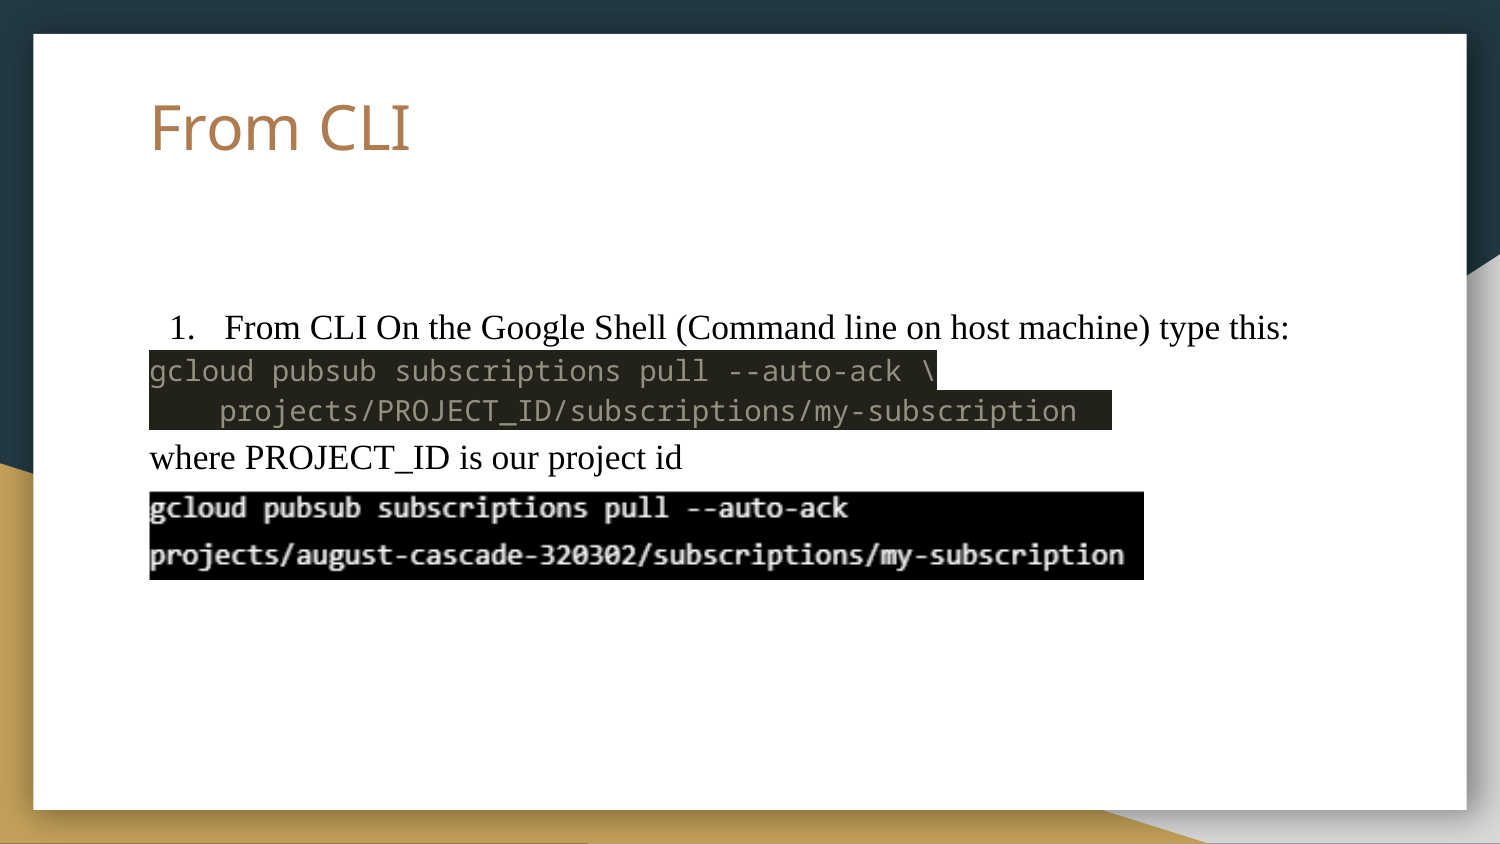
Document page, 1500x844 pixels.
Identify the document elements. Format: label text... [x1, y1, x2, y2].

list From CLI On the Google Shell (Command line on host machine) type this: gcloud pubsub subscriptions pull --auto-ack \ projects/PROJECT_ID/subscriptions/my-subscription where PROJECT_ID is our project id [134, 282, 1366, 685]
title From CLI [134, 73, 1366, 230]
picture [148, 488, 1144, 580]
